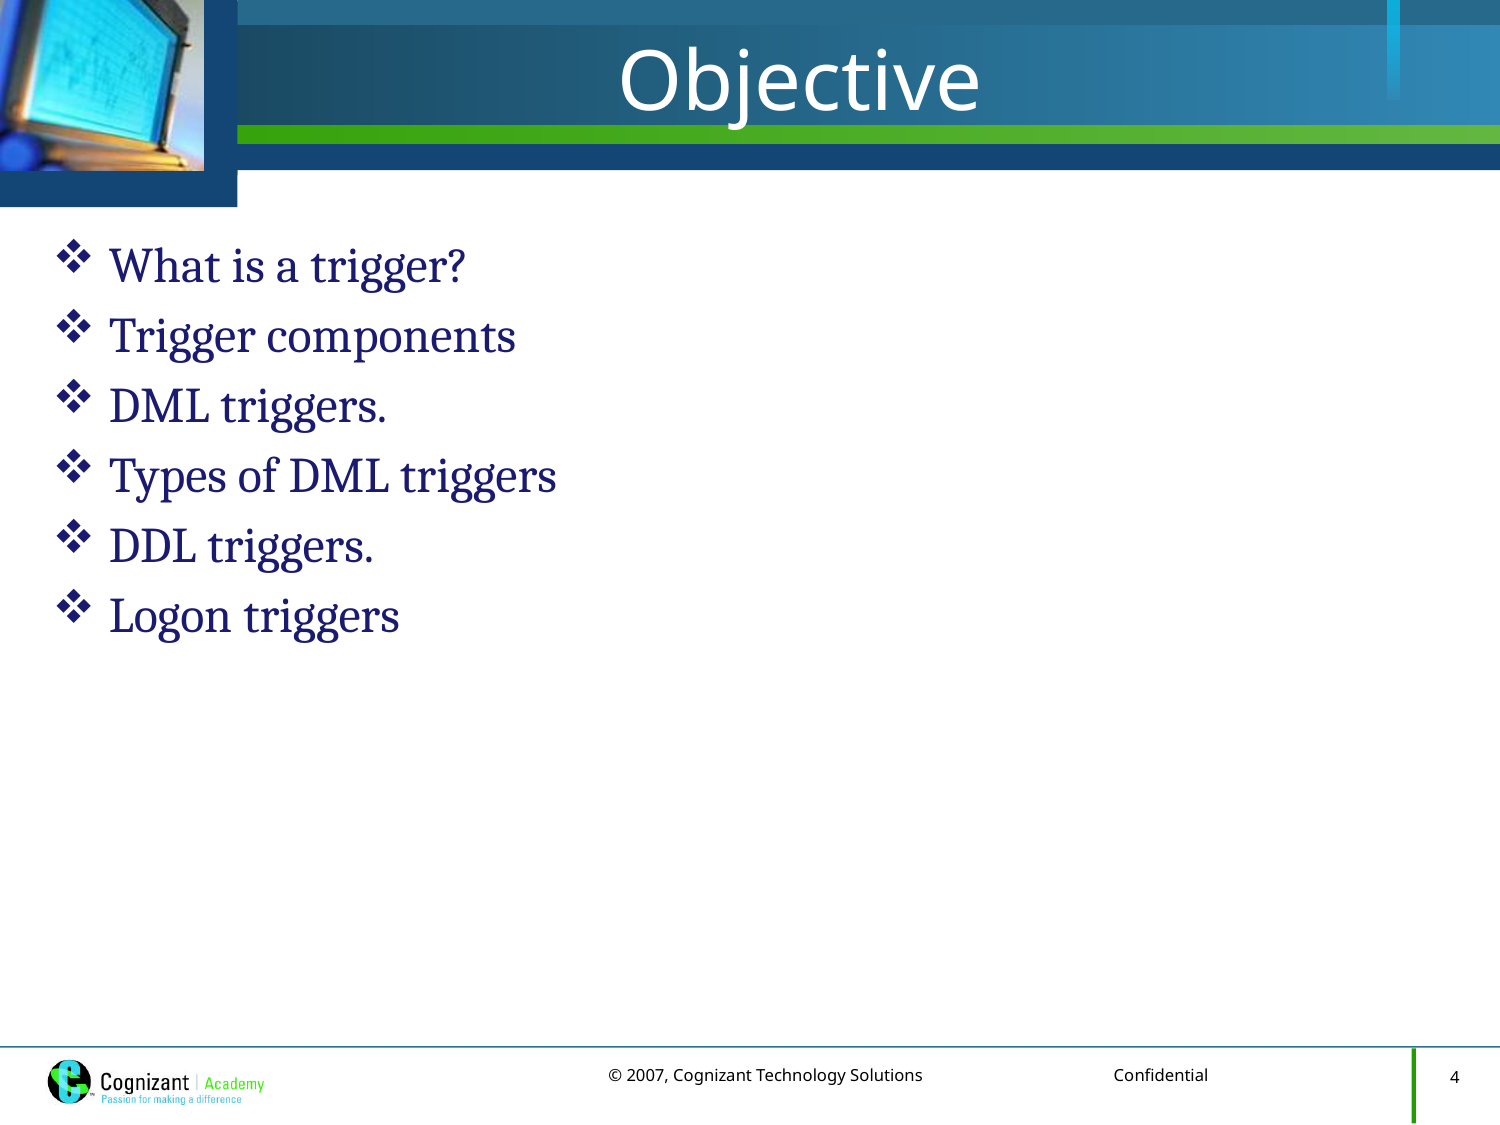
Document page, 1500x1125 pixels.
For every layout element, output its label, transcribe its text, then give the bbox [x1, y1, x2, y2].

picture [0, 0, 204, 171]
slide_number 4 [1418, 1058, 1492, 1112]
list What is a trigger? Trigger components DML triggers. Types of DML triggers DDL triggers. Logon triggers [37, 224, 1463, 1037]
title Objective [237, 33, 1363, 122]
picture [35, 1050, 275, 1119]
